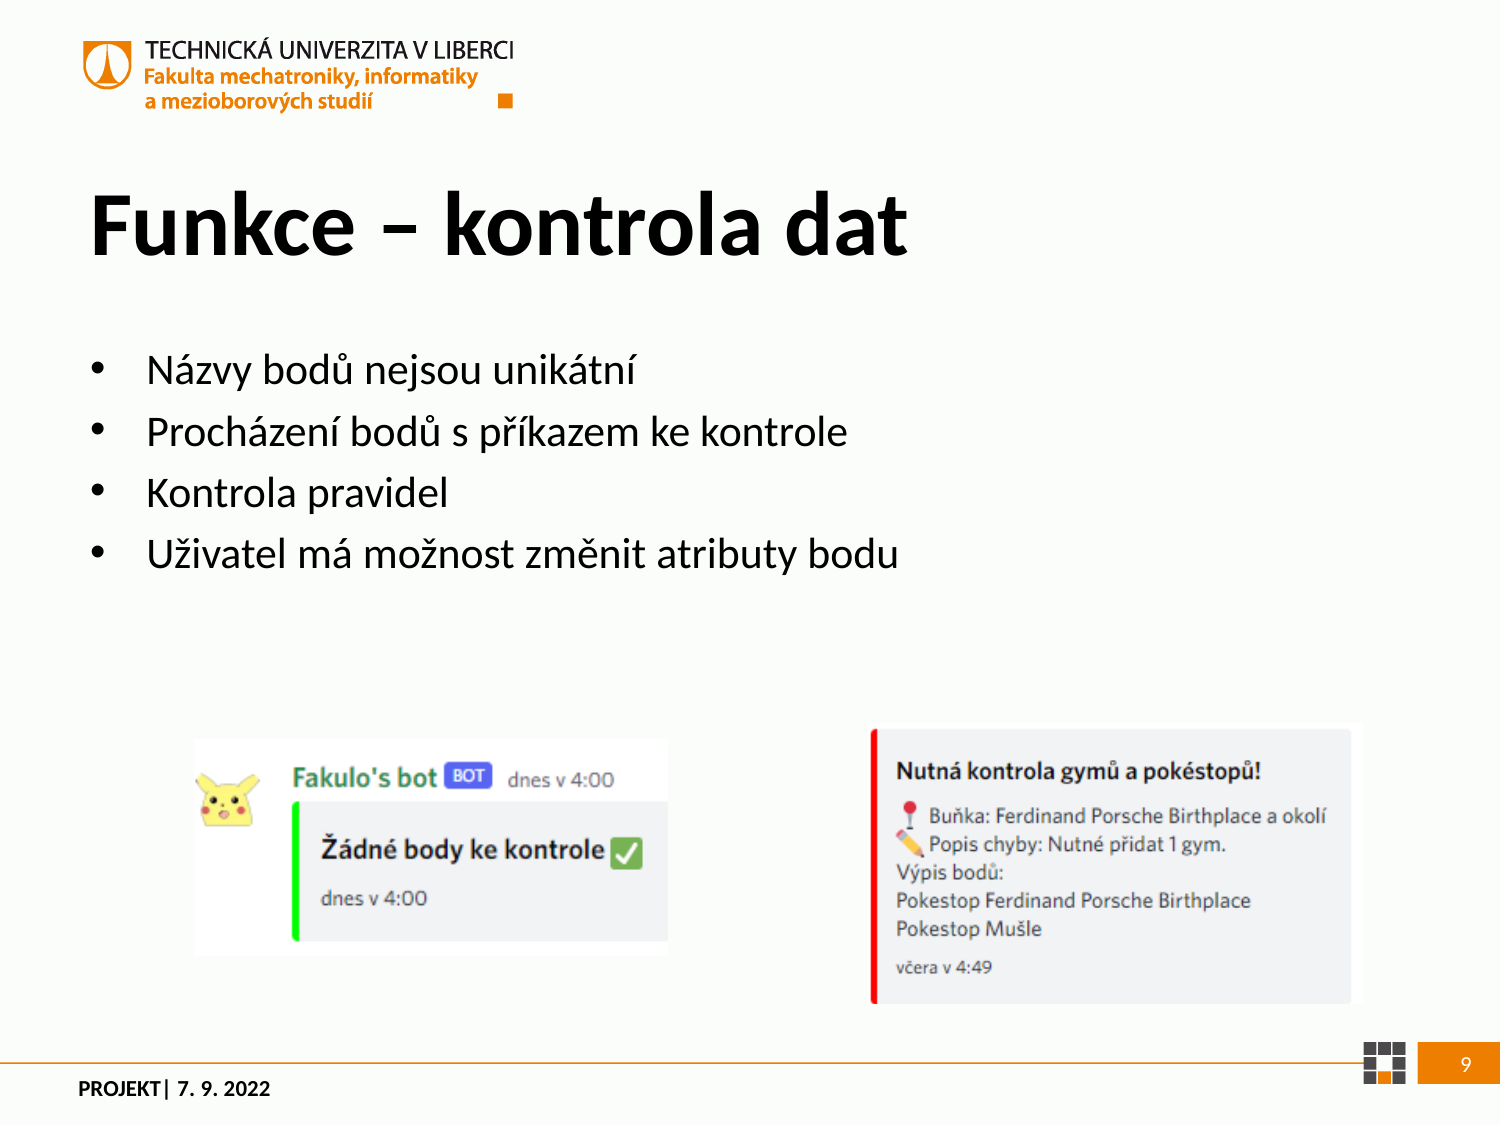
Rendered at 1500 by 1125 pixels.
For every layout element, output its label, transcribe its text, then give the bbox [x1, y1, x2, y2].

list Názvy bodů nejsou unikátní Procházení bodů s příkazem ke kontrole Kontrola pravidel Uživatel má možnost změnit atributy bodu [75, 333, 1425, 1005]
footer PROJEKT| 7. 9. 2022 [63, 1057, 987, 1117]
slide_number 9 [1333, 1042, 1487, 1103]
title Funkce – kontrola dat [75, 119, 1425, 319]
picture [0, 0, 1500, 1125]
